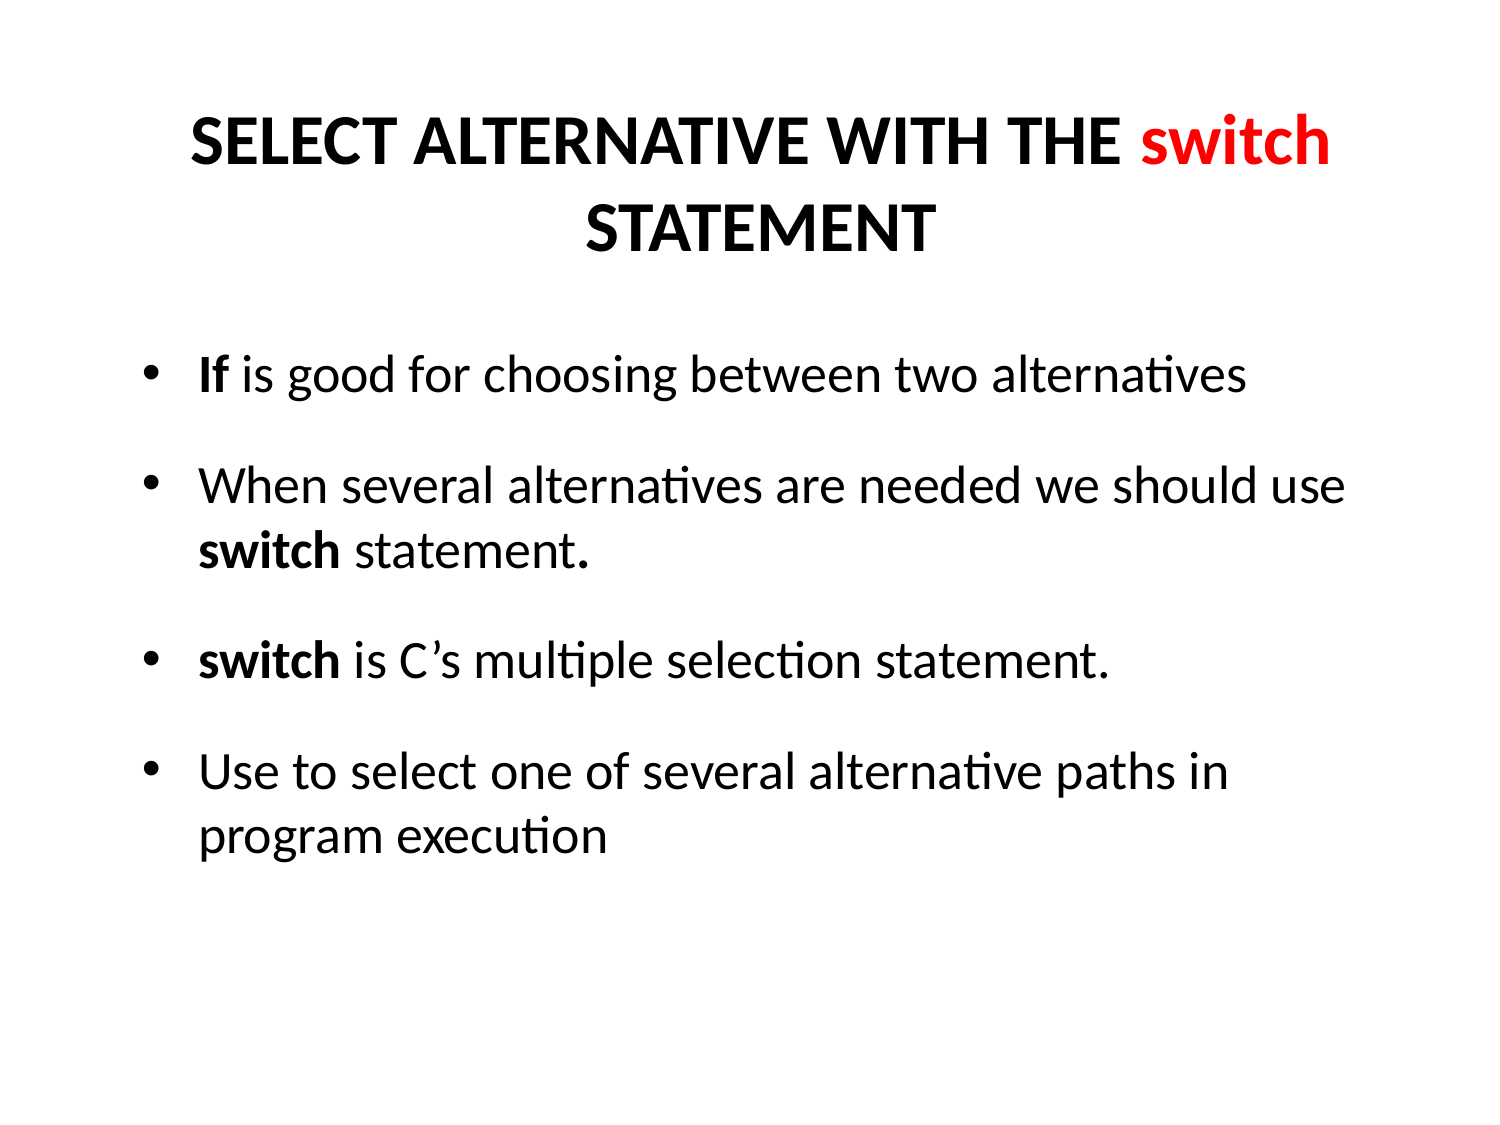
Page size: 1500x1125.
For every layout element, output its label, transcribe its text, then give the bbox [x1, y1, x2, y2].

title SELECT ALTERNATIVE WITH THE switch STATEMENT [126, 84, 1397, 274]
list If is good for choosing between two alternatives When several alternatives are needed we should use switch statement. switch is C’s multiple selection statement. Use to select one of several alternative paths in program execution [126, 331, 1408, 1036]
